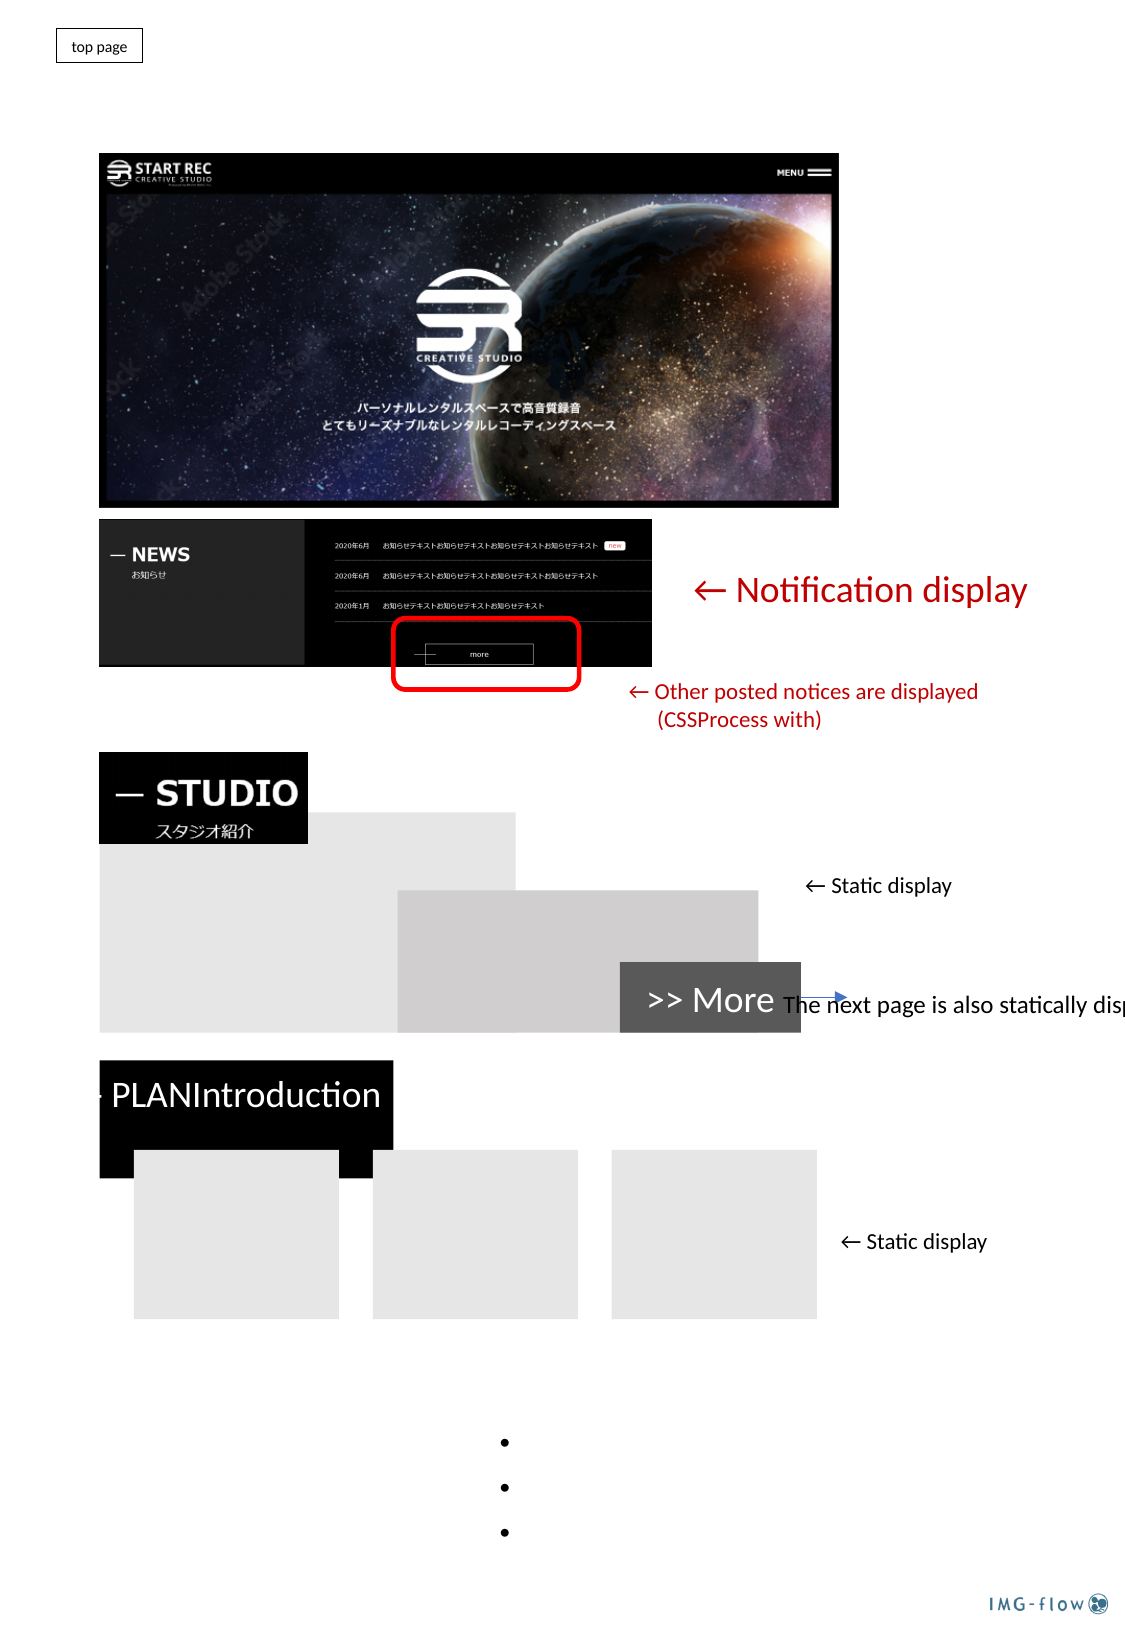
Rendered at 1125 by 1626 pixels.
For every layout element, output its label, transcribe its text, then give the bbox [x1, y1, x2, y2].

picture [99, 751, 308, 844]
text_box ← Other posted notices are displayed (CSSProcess with) [613, 669, 995, 740]
text_box [372, 1149, 579, 1320]
text_box [99, 1123, 394, 1179]
text_box [392, 667, 581, 691]
text_box [99, 811, 517, 1034]
text_box ← Notification display [678, 557, 1043, 618]
text_box ← Static display [825, 1219, 1003, 1262]
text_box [986, 1592, 1109, 1615]
text_box [397, 889, 759, 1034]
text_box top page [56, 28, 143, 63]
text_box [611, 1149, 818, 1320]
picture [99, 519, 652, 667]
text_box ・ ・ ・ [471, 1412, 539, 1563]
text_box ← Static display [790, 863, 967, 906]
text_box >> More [619, 961, 802, 1034]
picture [99, 153, 840, 510]
text_box - PLANIntroduction [76, 1062, 397, 1123]
text_box [133, 1149, 340, 1320]
text_box The next page is also statically displayed [768, 981, 1125, 1026]
